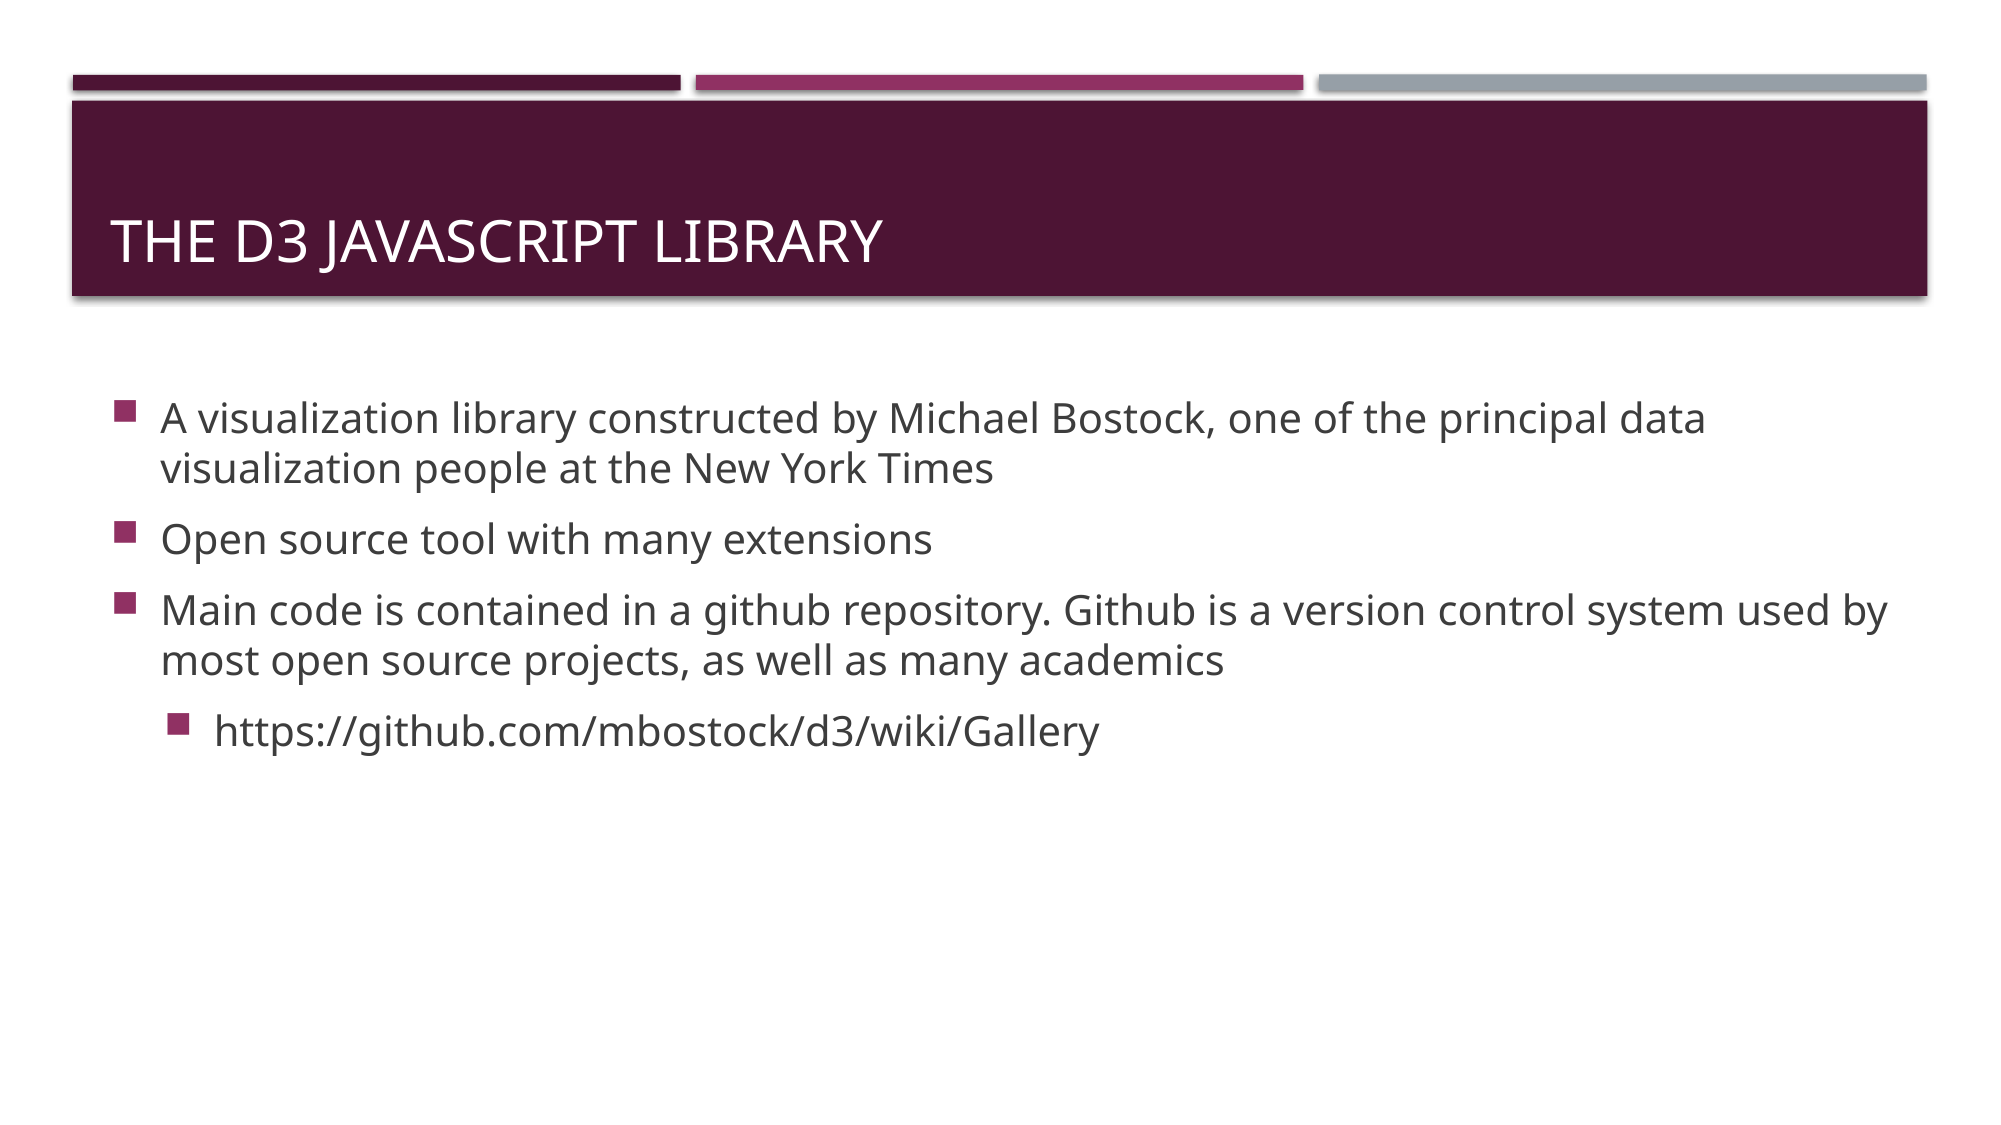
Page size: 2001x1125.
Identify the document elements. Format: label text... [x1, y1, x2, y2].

title The D3 javascript Library [95, 115, 1905, 282]
list A visualization library constructed by Michael Bostock, one of the principal data visualization people at the New York Times Open source tool with many extensions Main code is contained in a github repository. Github is a version control system used by most open source projects, as well as many academics https://github.com/mbostock/d3/wiki/Gallery [95, 357, 1905, 789]
